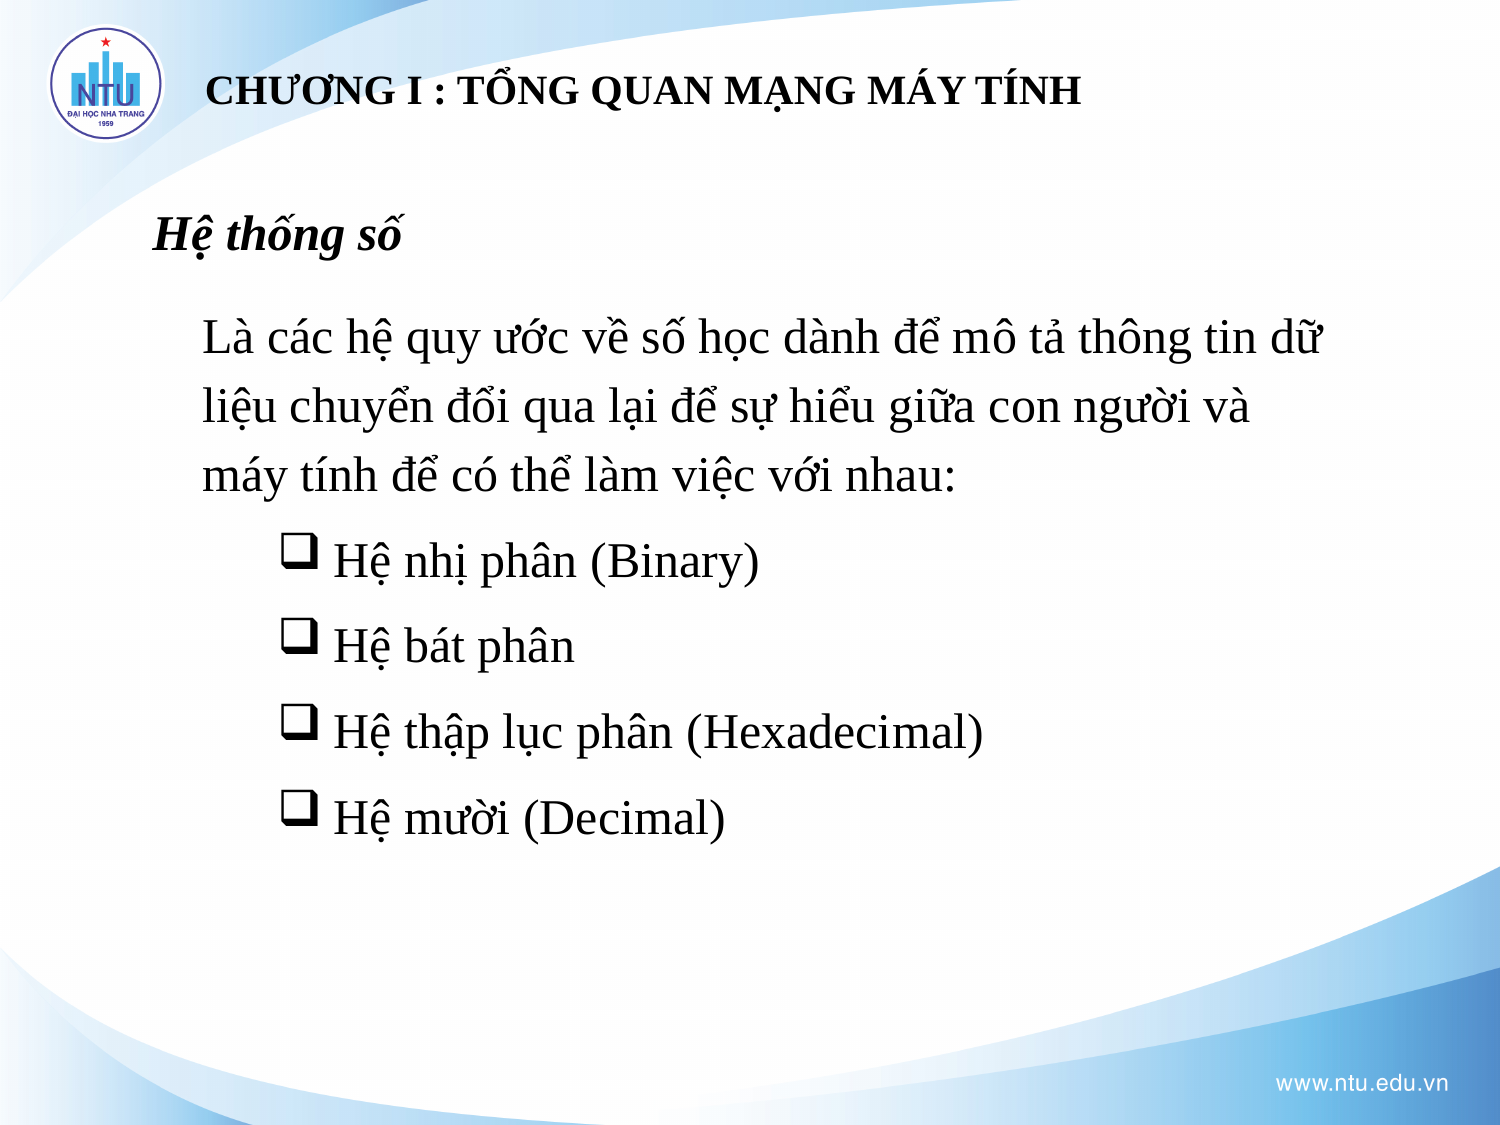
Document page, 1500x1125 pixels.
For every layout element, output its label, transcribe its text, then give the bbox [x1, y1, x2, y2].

title CHƯƠNG I : TỔNG QUAN MẠNG MÁY TÍNH [187, 37, 1100, 138]
text_box Hệ thống số [137, 193, 1288, 269]
picture [0, 0, 1500, 1125]
text_box Là các hệ quy ước về số học dành để mô tả thông tin dữ liệu chuyển đổi qua lại để sự hiểu giữa con người và máy tính để có thể làm việc với nhau: Hệ nhị phân (Binary) Hệ bát phân Hệ thập lục phân (Hexadecimal) Hệ mười (Decimal) [187, 287, 1338, 852]
